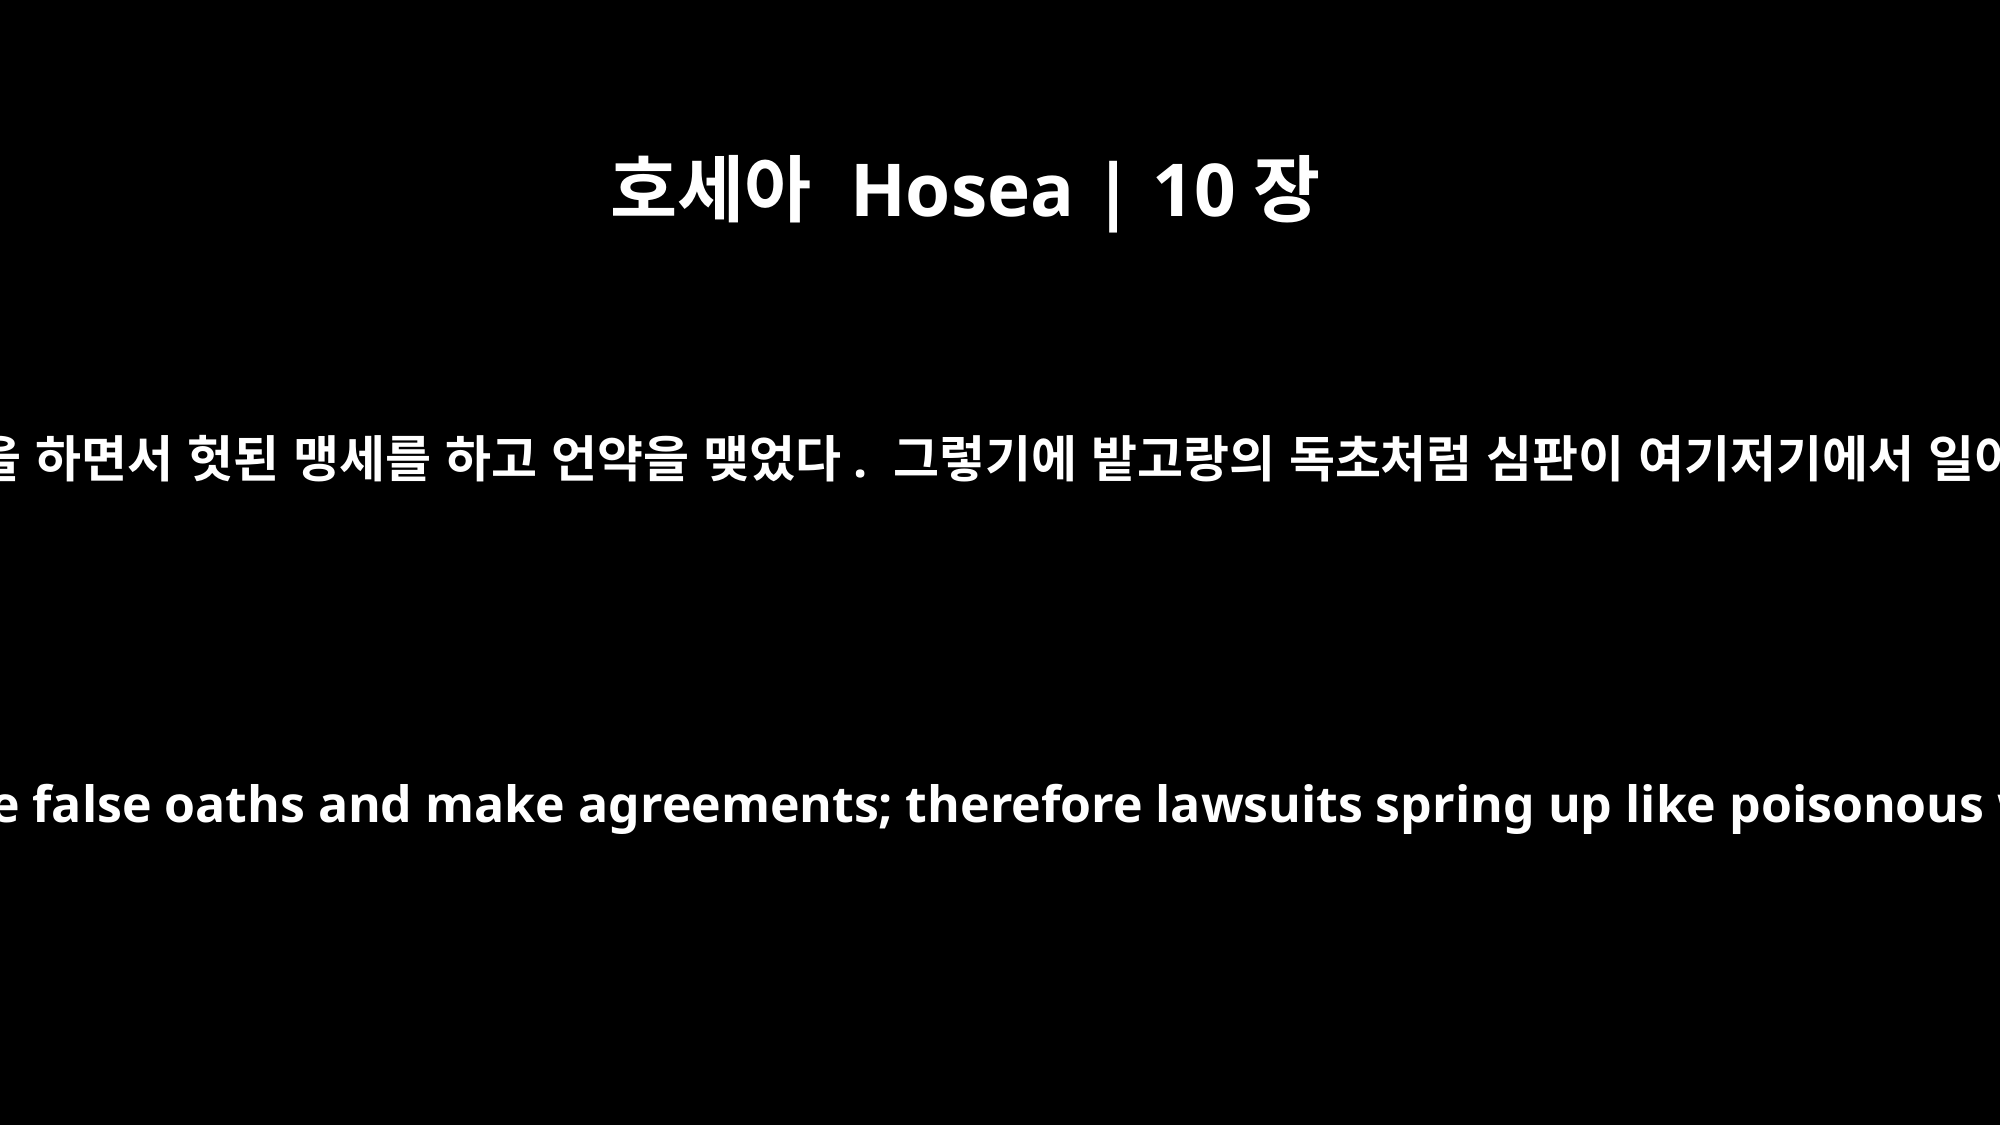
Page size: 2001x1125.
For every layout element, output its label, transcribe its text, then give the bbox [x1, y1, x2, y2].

text_box They make many promises, take false oaths and make agreements; therefore lawsuits spring up like poisonous weeds in a plowed field. [0, 764, 2000, 840]
text_box 4 그들이 많은 말을 하면서 헛된 맹세를 하고 언약을 맺었다. 그렇기에 밭고랑의 독초처럼 심판이 여기저기에서 일어날 것이다. [0, 359, 2000, 495]
text_box 호세아 Hosea | 10장 [595, 136, 1337, 239]
